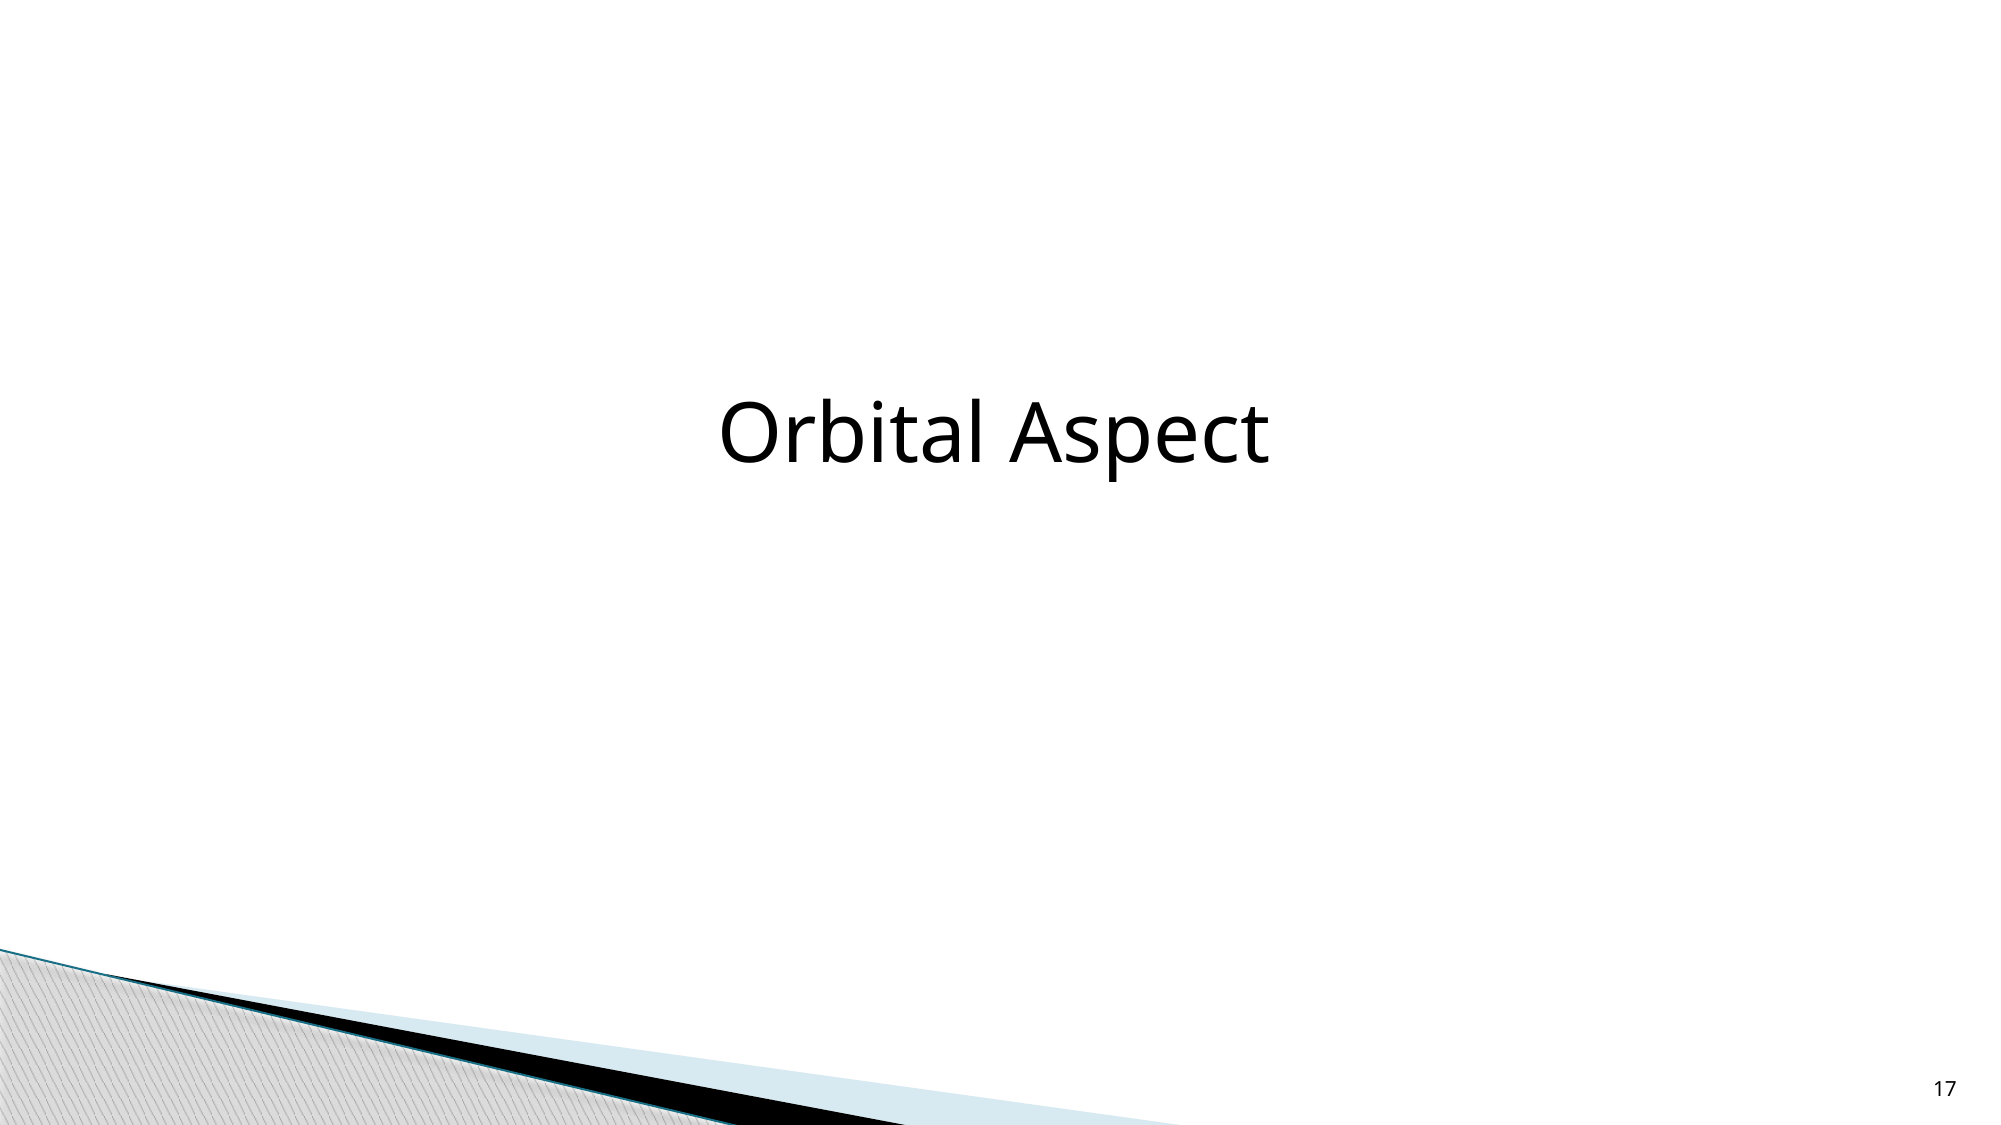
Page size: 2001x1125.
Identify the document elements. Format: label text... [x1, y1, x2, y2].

slide_number 17 [1891, 1051, 1972, 1112]
text_box Orbital Aspect [497, 371, 1491, 487]
